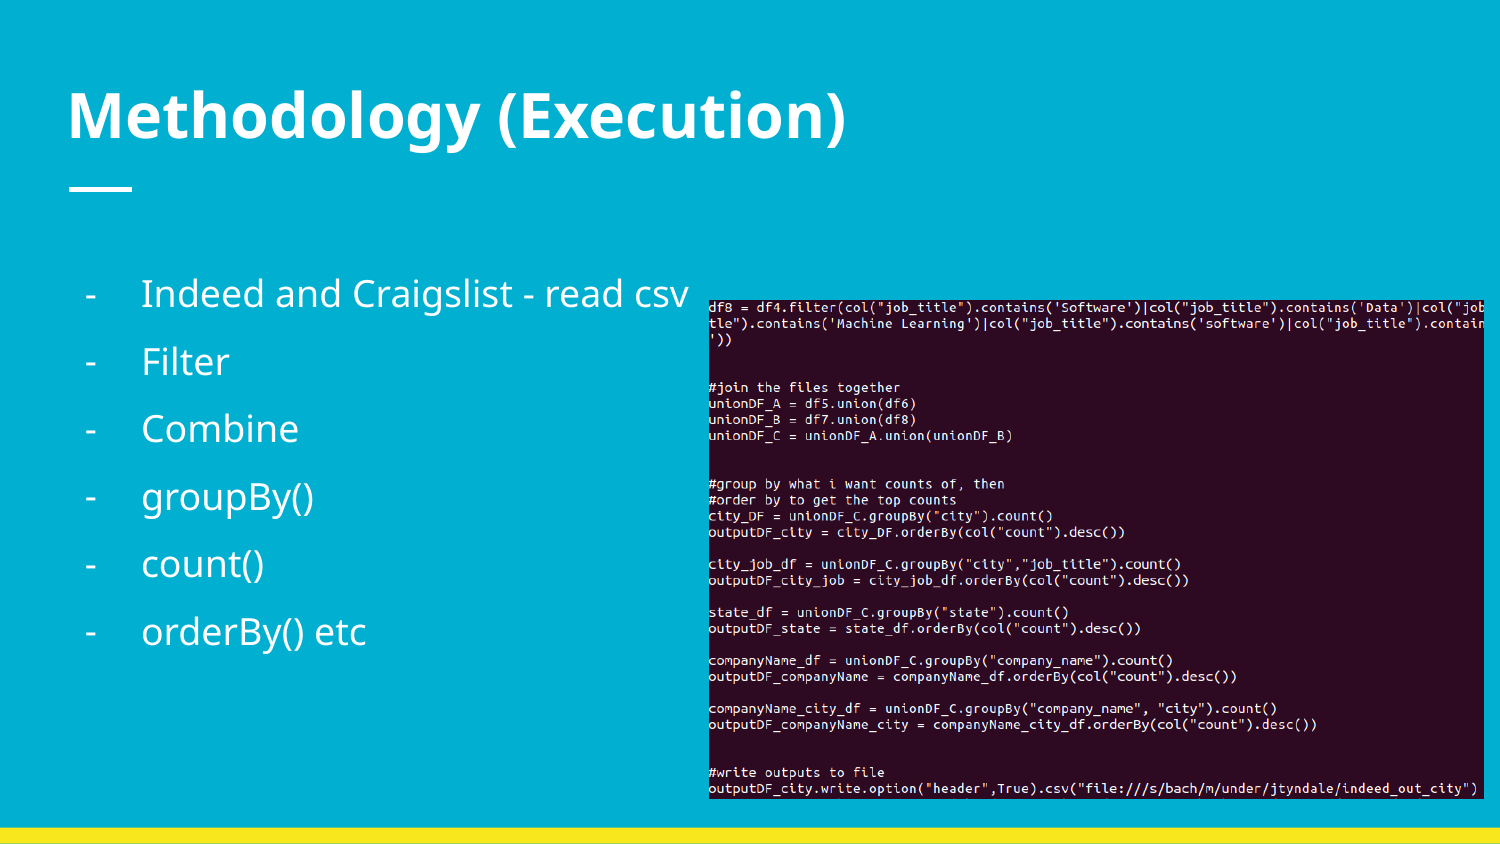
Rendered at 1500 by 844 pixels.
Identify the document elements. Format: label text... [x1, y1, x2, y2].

picture [709, 300, 1484, 799]
list Indeed and Craigslist - read csv Filter Combine groupBy() count() orderBy() etc [51, 232, 1449, 750]
title Methodology (Execution) [51, 61, 1449, 167]
